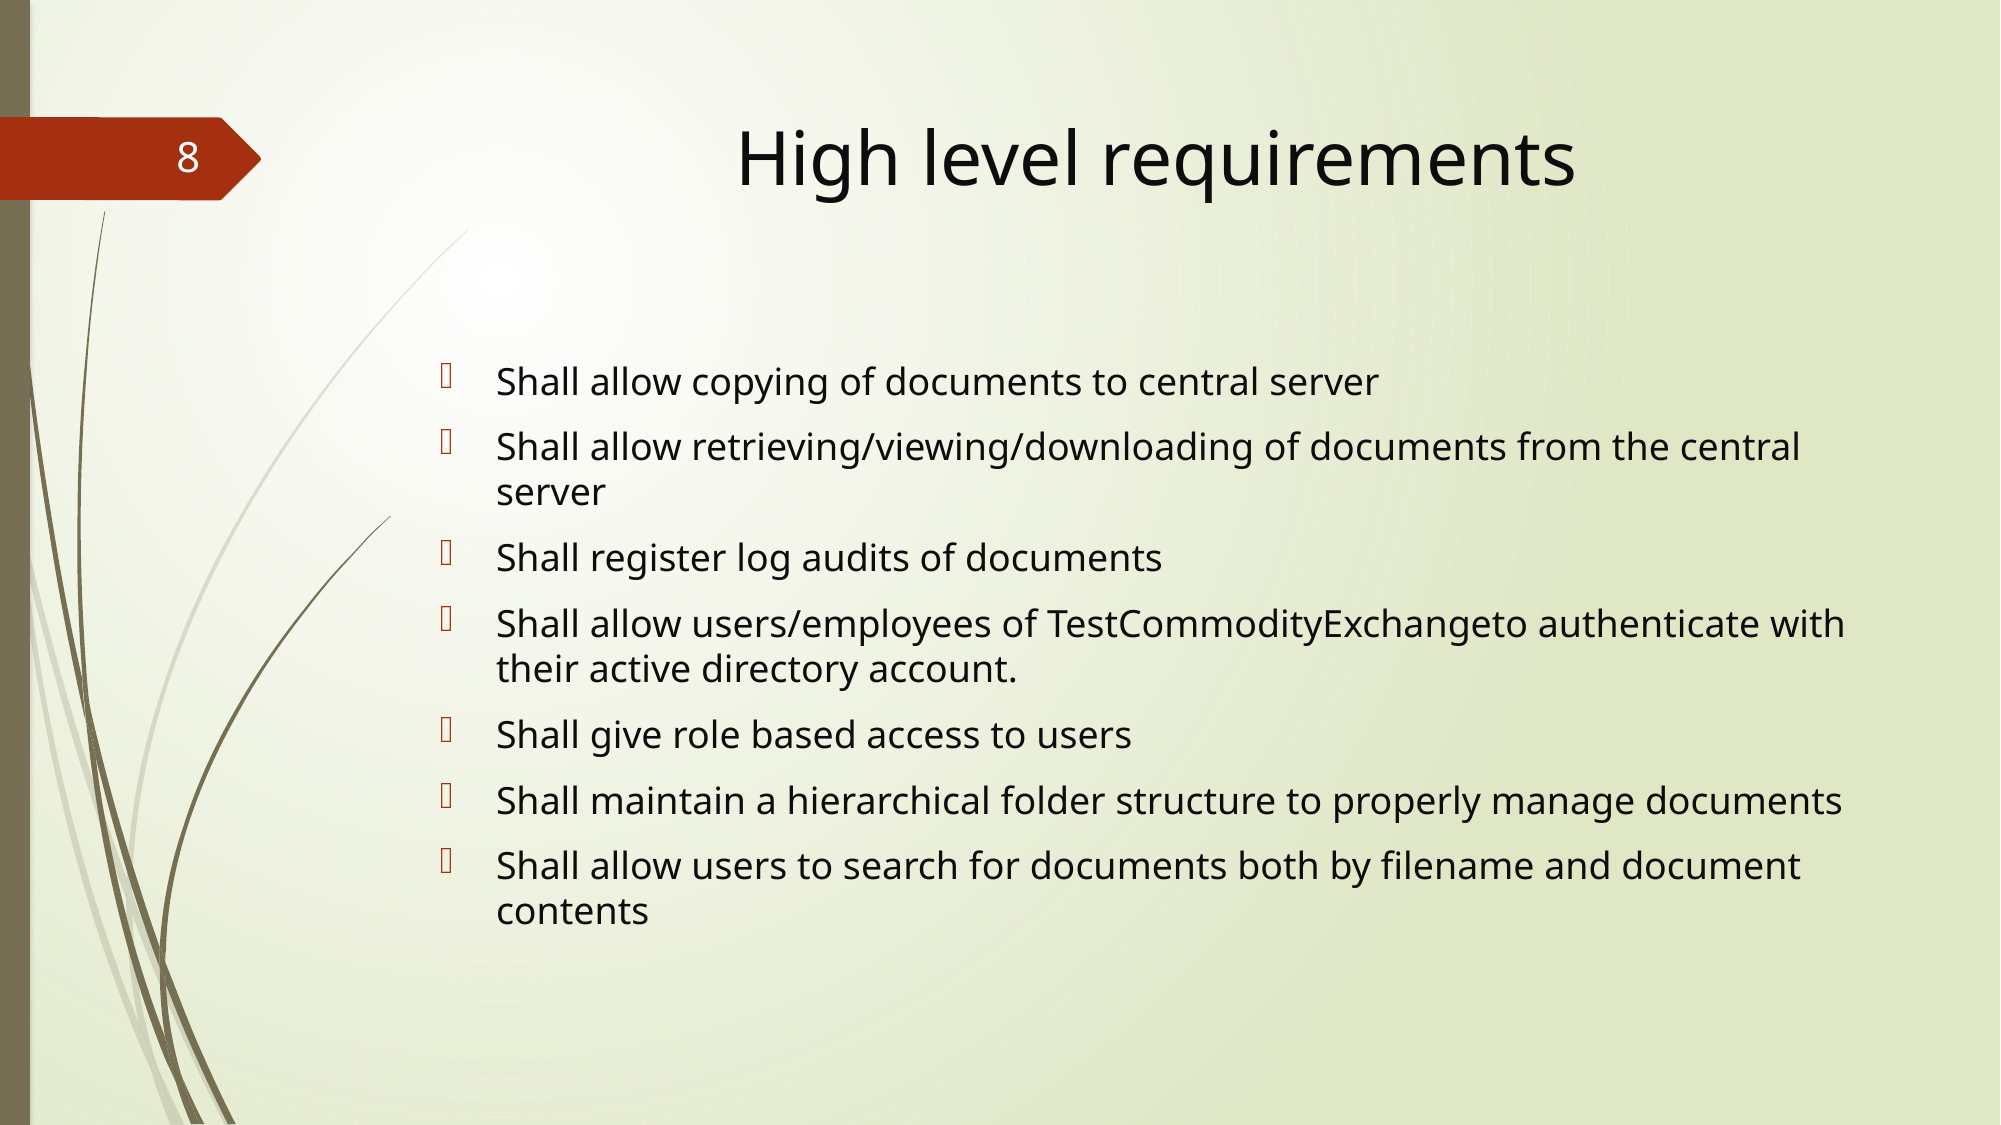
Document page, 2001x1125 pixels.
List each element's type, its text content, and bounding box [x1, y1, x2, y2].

list Shall allow copying of documents to central server Shall allow retrieving/viewing/downloading of documents from the central server Shall register log audits of documents Shall allow users/employees of TestCommodityExchangeto authenticate with their active directory account. Shall give role based access to users Shall maintain a hierarchical folder structure to properly manage documents Shall allow users to search for documents both by filename and document contents [424, 350, 1888, 970]
slide_number 8 [87, 129, 216, 190]
title High level requirements [425, 102, 1888, 313]
